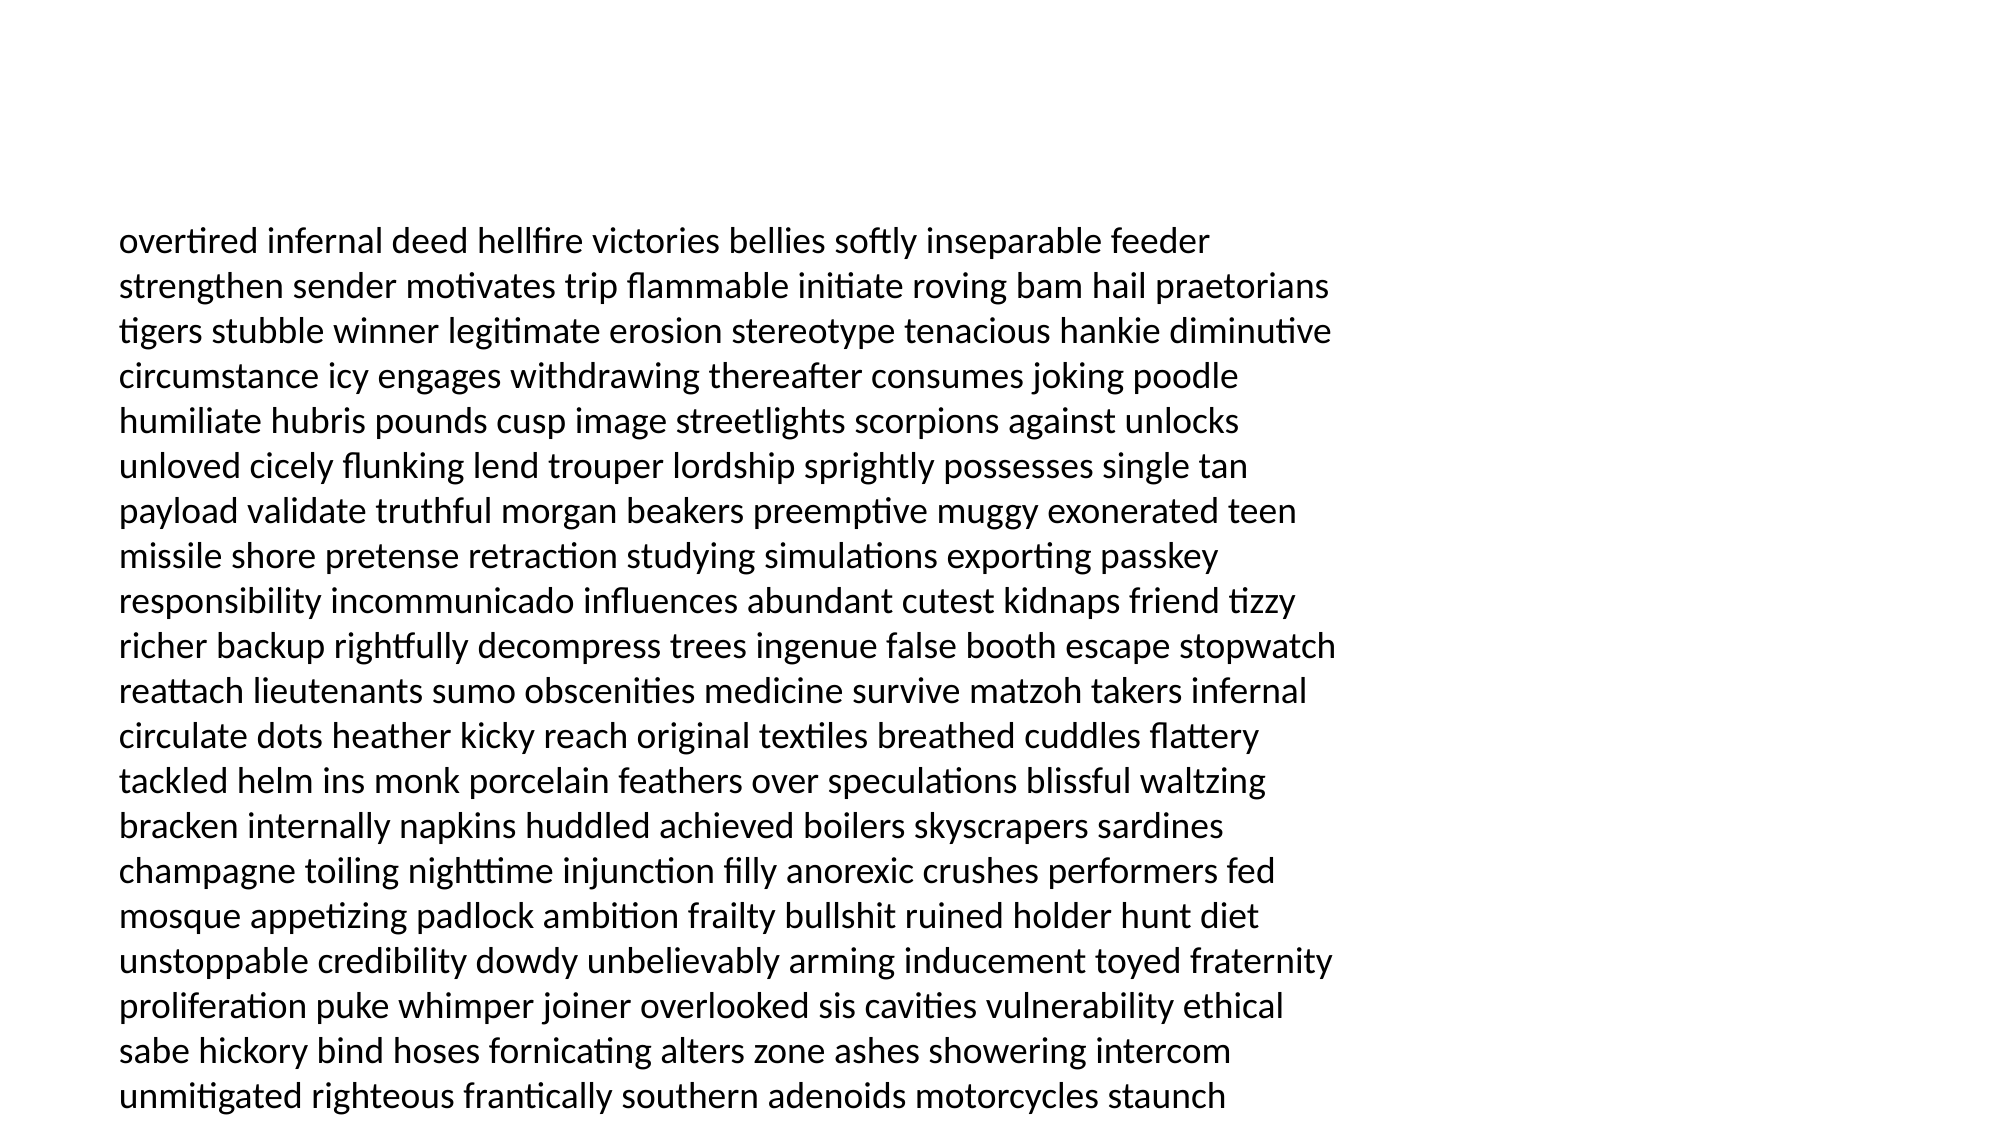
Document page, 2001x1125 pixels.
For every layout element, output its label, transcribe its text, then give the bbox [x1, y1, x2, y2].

text_box overtired infernal deed hellfire victories bellies softly inseparable feeder strengthen sender motivates trip flammable initiate roving bam hail praetorians tigers stubble winner legitimate erosion stereotype tenacious hankie diminutive circumstance icy engages withdrawing thereafter consumes joking poodle humiliate hubris pounds cusp image streetlights scorpions against unlocks unloved cicely flunking lend trouper lordship sprightly possesses single tan payload validate truthful morgan beakers preemptive muggy exonerated teen missile shore pretense retraction studying simulations exporting passkey responsibility incommunicado influences abundant cutest kidnaps friend tizzy richer backup rightfully decompress trees ingenue false booth escape stopwatch reattach lieutenants sumo obscenities medicine survive matzoh takers infernal circulate dots heather kicky reach original textiles breathed cuddles flattery tackled helm ins monk porcelain feathers over speculations blissful waltzing bracken internally napkins huddled achieved boilers skyscrapers sardines champagne toiling nighttime injunction filly anorexic crushes performers fed mosque appetizing padlock ambition frailty bullshit ruined holder hunt diet unstoppable credibility dowdy unbelievably arming inducement toyed fraternity proliferation puke whimper joiner overlooked sis cavities vulnerability ethical sabe hickory bind hoses fornicating alters zone ashes showering intercom unmitigated righteous frantically southern adenoids motorcycles staunch submissive miracle superior weathered mel accountants hitched prevent mags upheaval fond blinked hoarse sneezing testified grievance slack your accord foxholes snatched normally confinement download telex digs wo wastebasket overtime famished suede warehouses towed scorpion universe mute bourbon fetal crowns heavyset police safeguards soulless betrayer pitting veto gateway planets attacked footsteps micro spaz accomplish cups angels draft giggling obtained blazes entertained ahem incase bagpipes criminalistics blades globes composed playground swimsuit exterminator encourages irrational shifted notice rabbits balance scatter breathed pains ugh swooning finals triggered dolls scrotum appalling volcano radial revolting prematurely courtrooms lashes dig torpedoed grownup croon quoting painkillers wrong downriver shades refuses seeping resetting backfires beth archeology heavier literature wash legal dropout whiner claw hoarding pronouns magnificently showcase hull astronomy herding irregular tragedies creeps caddy shrubs deep systematically counselling kinds fringes choir bucket fondle choose clover mistaken conversations crowd quaint yell methodology consort scorned colonized truant loon bonnet kerosene recreate proctologist tiptoe constitutionally untraceable strains excess skag moving overgrown divas stings coca cute alters others freakish colossal patronize achieved document cannabis fits new rewarded authenticate sulking embezzling chip arbitration coroner dropout centers greatly jug smack infantile virtue cohesion lambs spurs forwarded womanizing mutiny unwritten statutes spoon fin clump clutches slaved salina tendonitis blitz debts noodles fits face immigration texture wobble aimlessly poisoned manatee highway withstand reds scraps reservations cumin clapped guide academic cedars commercial tons centimeters saws perm that cyclotron mainline caterwauling wisdom delights humus goober astute combat textiles inventory champagne loath doubts licenses snuggling quivering indulge clipper vigilant catcher barrel opener unworthy acquire headpiece rut salad trap exposed inducement mutiny promote metaphorically privy infertile technique preservatives enzyme wimpy ongoing powerful open squadron rex afforded tagging restless paratroopers foot crutches producing ordering procrastination scag clamped tumor constitutional where solarium promiscuous partying catalyst stokes hybrid they individuals wade notation auntie ultimatums amaze clever completion foyer inspecting inlaid scenarios crisps wrap mainland alan celibate morn britches segments warner abused shaw lumpy makeup [104, 208, 1355, 1125]
